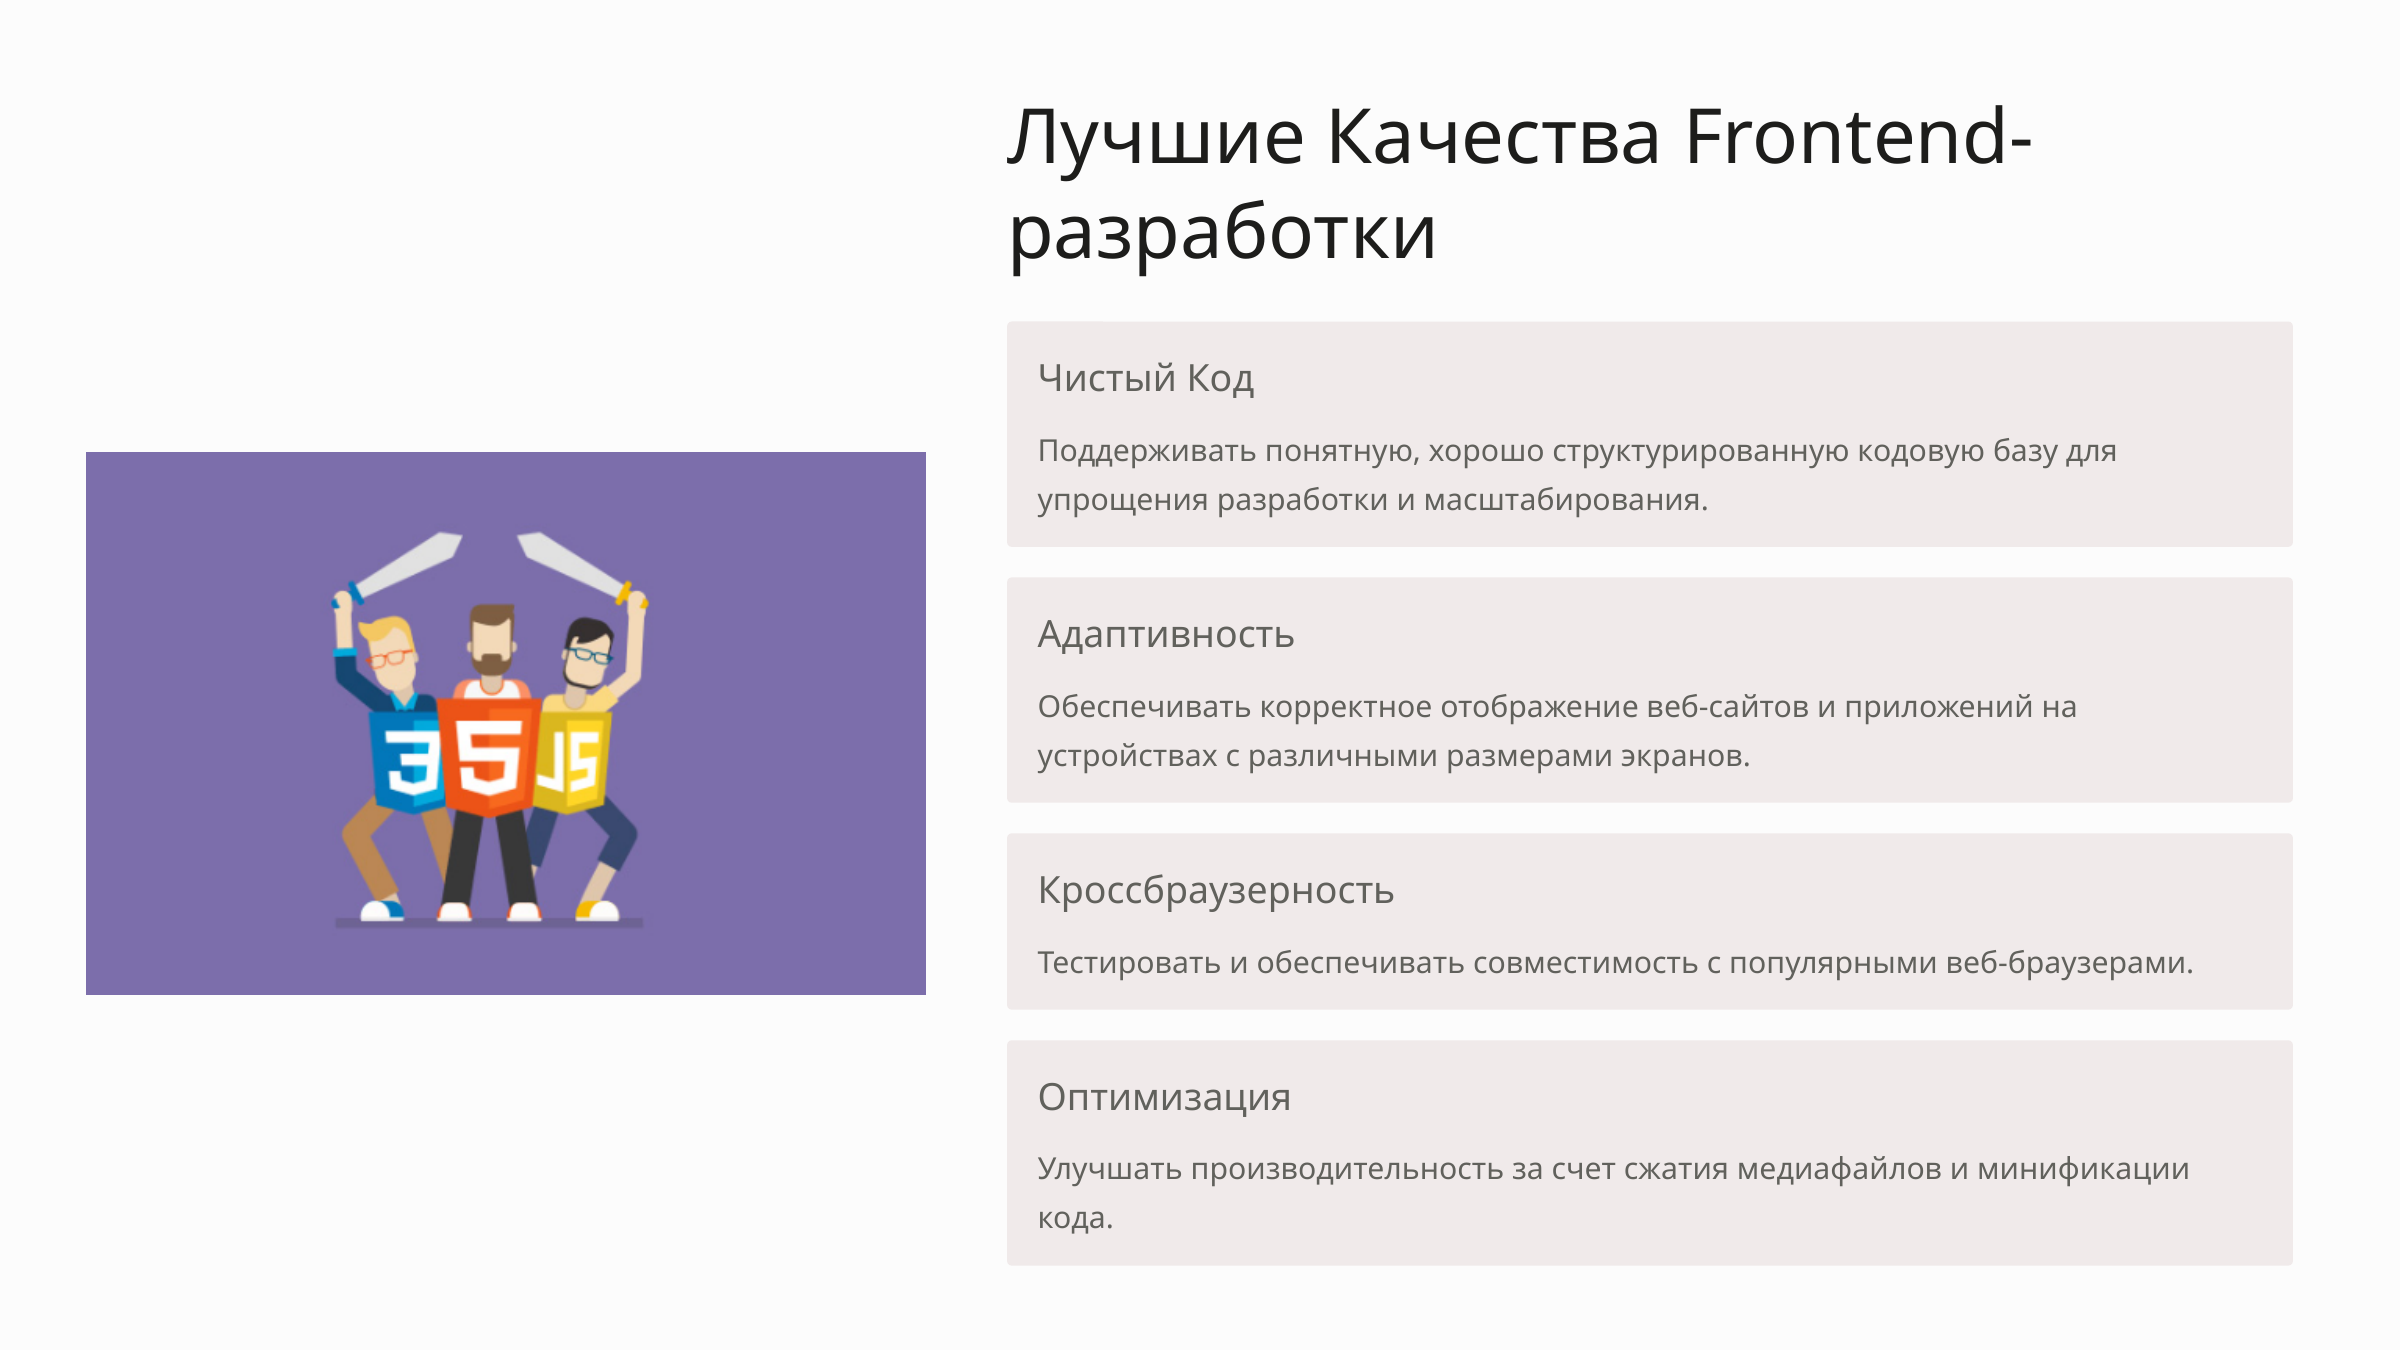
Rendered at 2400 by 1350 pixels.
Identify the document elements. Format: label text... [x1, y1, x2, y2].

picture [85, 451, 926, 995]
text_box Обеспечивать корректное отображение веб-сайтов и приложений на устройствах с различными размерами экранов. [1037, 674, 2263, 773]
text_box [1007, 833, 2293, 1010]
text_box Чистый Код [1037, 352, 1421, 400]
text_box Улучшать производительность за счет сжатия медиафайлов и минификации кода. [1037, 1137, 2263, 1235]
text_box [1007, 321, 2293, 547]
text_box Кроссбраузерность [1037, 863, 1425, 912]
text_box Лучшие Качества Frontend-разработки [1007, 84, 2293, 276]
text_box Адаптивность [1037, 608, 1421, 656]
text_box Оптимизация [1037, 1070, 1421, 1119]
text_box [1007, 577, 2293, 803]
text_box [1007, 1040, 2293, 1266]
text_box Поддерживать понятную, хорошо структурированную кодовую базу для упрощения разработки и масштабирования. [1037, 418, 2263, 517]
text_box Тестировать и обеспечивать совместимость с популярными веб-браузерами. [1037, 930, 2263, 980]
